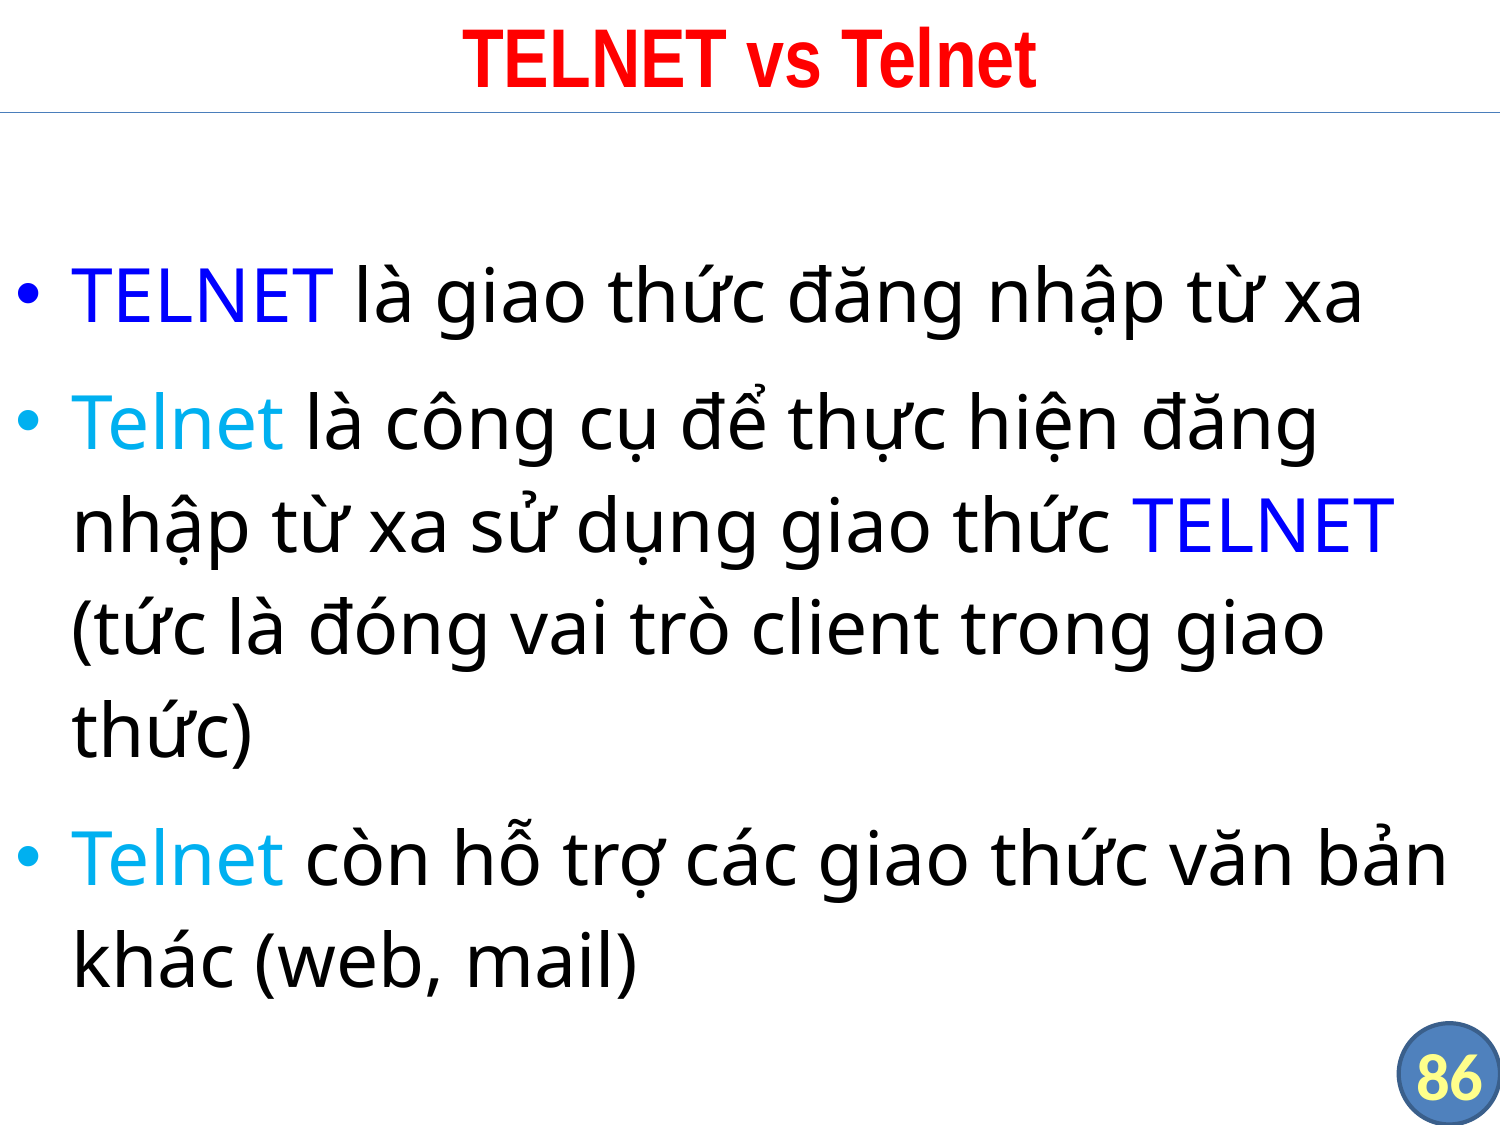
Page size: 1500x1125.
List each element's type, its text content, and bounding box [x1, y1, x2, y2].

list TELNET là giao thức đăng nhập từ xa Telnet là công cụ để thực hiện đăng nhập từ xa sử dụng giao thức TELNET (tức là đóng vai trò client trong giao thức) Telnet còn hỗ trợ các giao thức văn bản khác (web, mail) [0, 113, 1500, 1125]
title TELNET vs Telnet [0, 0, 1500, 113]
slide_number 86 [1399, 1023, 1500, 1125]
